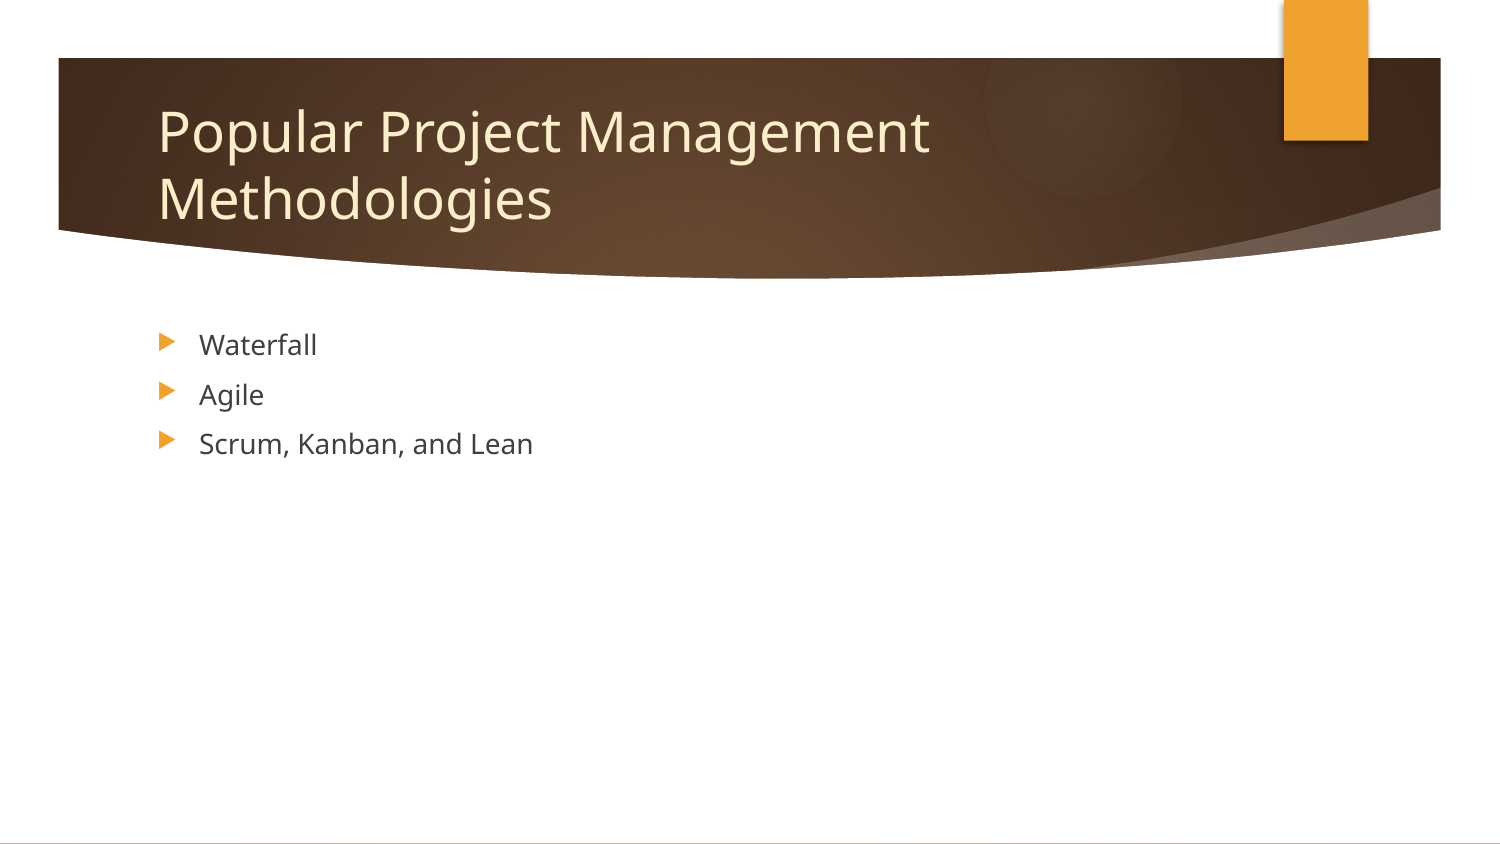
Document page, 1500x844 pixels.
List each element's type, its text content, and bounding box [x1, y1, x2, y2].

title Popular Project Management Methodologies [142, 119, 1220, 207]
list Waterfall Agile Scrum, Kanban, and Lean [142, 320, 1228, 741]
